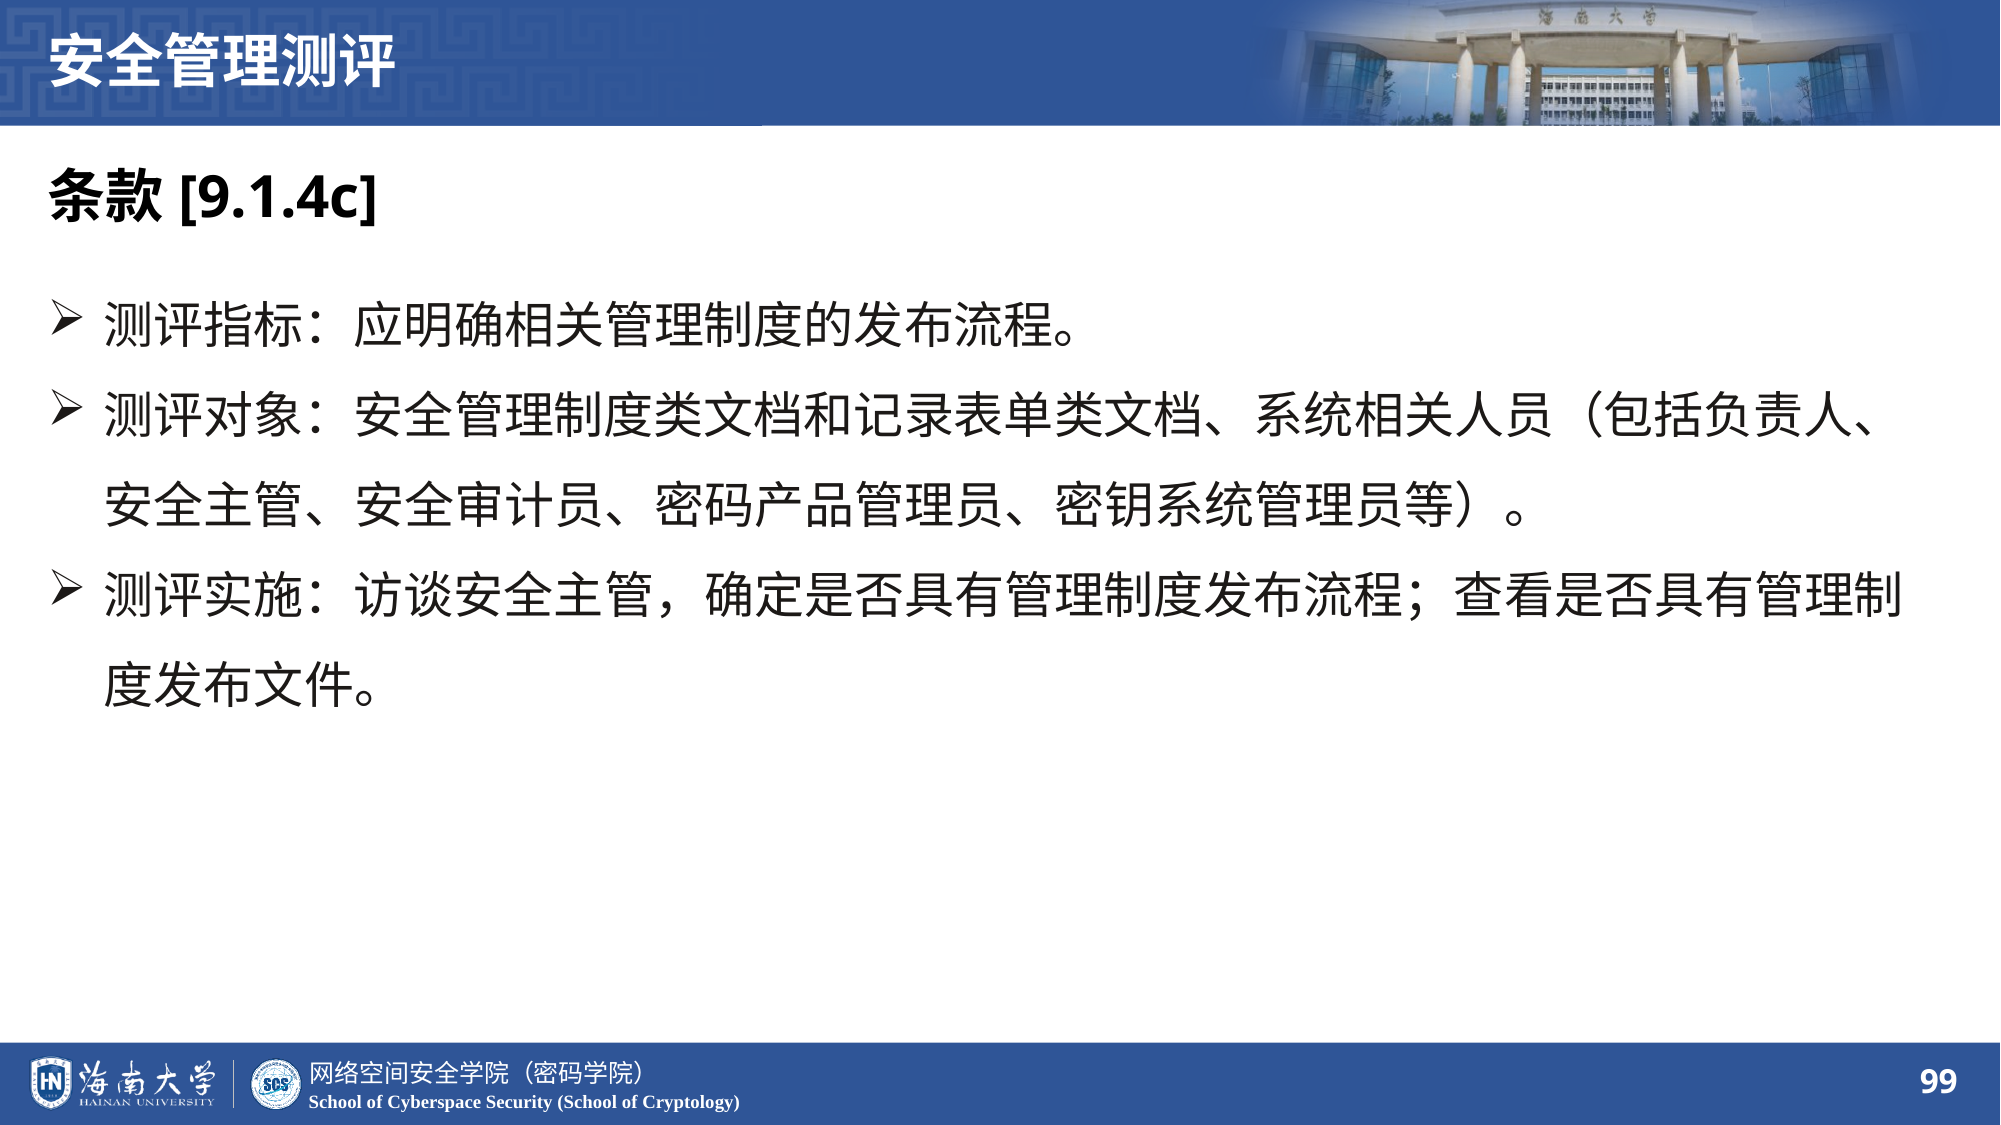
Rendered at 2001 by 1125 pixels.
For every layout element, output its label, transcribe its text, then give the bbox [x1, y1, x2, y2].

list 测评指标：应明确相关管理制度的发布流程。 测评对象：安全管理制度类文档和记录表单类文档、系统相关人员（包括负责人、安全主管、安全审计员、密码产品管理员、密钥系统管理员等）。 测评实施：访谈安全主管，确定是否具有管理制度发布流程；查看是否具有管理制度发布文件。 [32, 255, 1968, 997]
list 安全管理测评 [32, 17, 1297, 109]
slide_number 99 [1522, 1053, 1973, 1114]
picture [27, 1054, 219, 1113]
list 条款[9.1.4c] [32, 151, 1968, 245]
picture [1190, 0, 2000, 126]
picture [245, 1053, 306, 1114]
